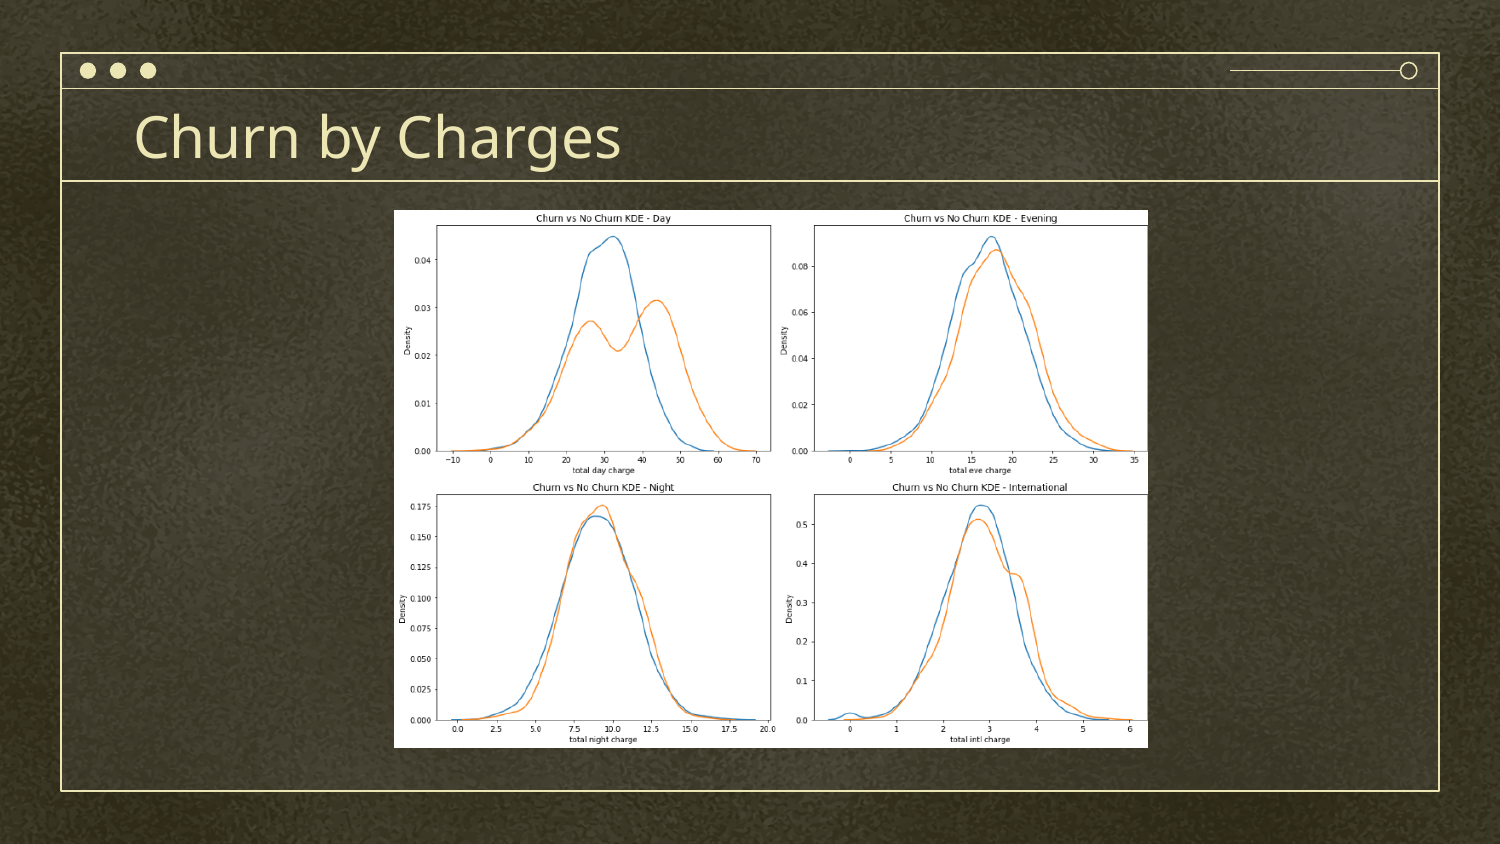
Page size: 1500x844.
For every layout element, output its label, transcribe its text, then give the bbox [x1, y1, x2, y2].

title Churn by Charges [118, 88, 1382, 182]
picture [394, 210, 1148, 748]
